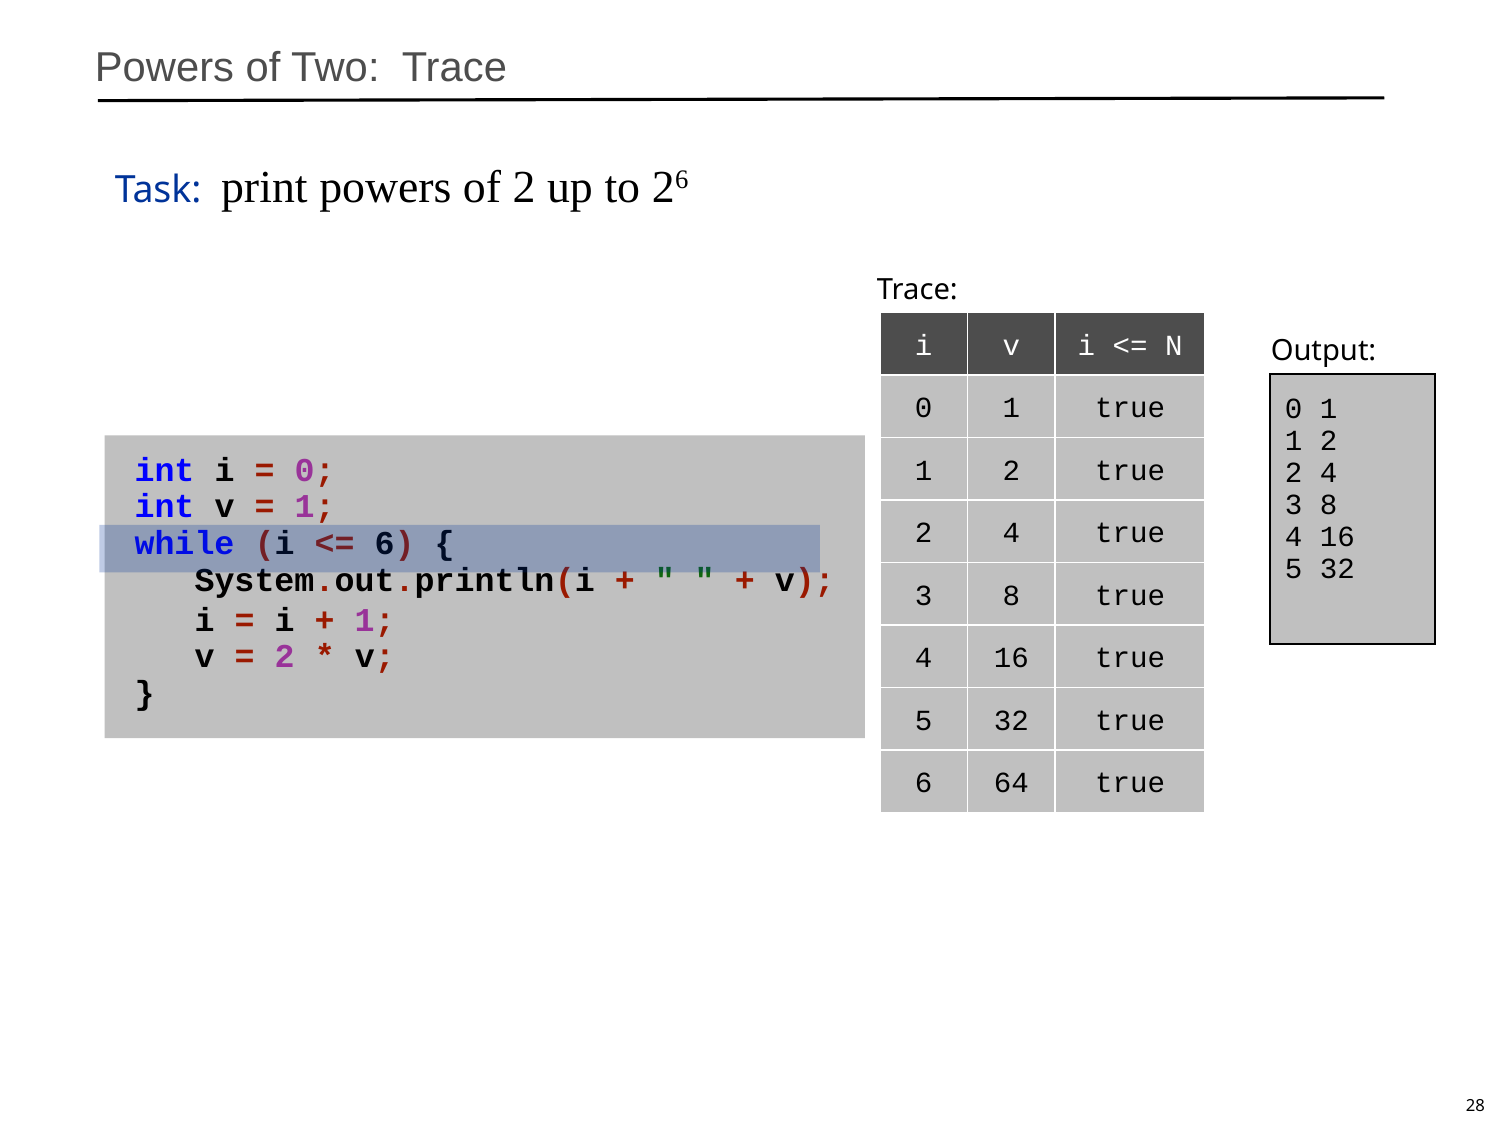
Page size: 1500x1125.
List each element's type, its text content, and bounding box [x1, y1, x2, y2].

text_box 2 [879, 499, 967, 562]
text_box 16 [967, 624, 1054, 687]
text_box 2 [967, 437, 1054, 499]
list Task: print powers of 2 up to 26 [99, 149, 1388, 262]
text_box 4 [967, 499, 1054, 562]
text_box 6 [879, 749, 967, 813]
text_box 1 [967, 375, 1054, 437]
text_box [99, 524, 820, 573]
text_box true [1054, 624, 1205, 687]
text_box true [1054, 562, 1205, 624]
text_box true [1054, 749, 1205, 813]
text_box 4 [879, 624, 967, 687]
text_box v [967, 312, 1054, 375]
slide_number 28 [1187, 1087, 1500, 1125]
text_box 5 [879, 687, 967, 749]
text_box i <= N [1054, 312, 1205, 375]
text_box 32 [967, 687, 1054, 749]
text_box true [1054, 375, 1205, 437]
text_box true [1054, 499, 1205, 562]
text_box 64 [967, 749, 1054, 813]
text_box true [1054, 687, 1205, 749]
title Powers of Two: Trace [79, 33, 1371, 109]
text_box i [879, 312, 967, 375]
text_box 1 [879, 437, 967, 499]
text_box 8 [967, 562, 1054, 624]
text_box 0 [879, 375, 967, 437]
text_box true [1054, 437, 1205, 499]
text_box 0 1 1 2 2 4 3 8 4 16 5 32 [1269, 374, 1436, 644]
text_box 3 [879, 562, 967, 624]
